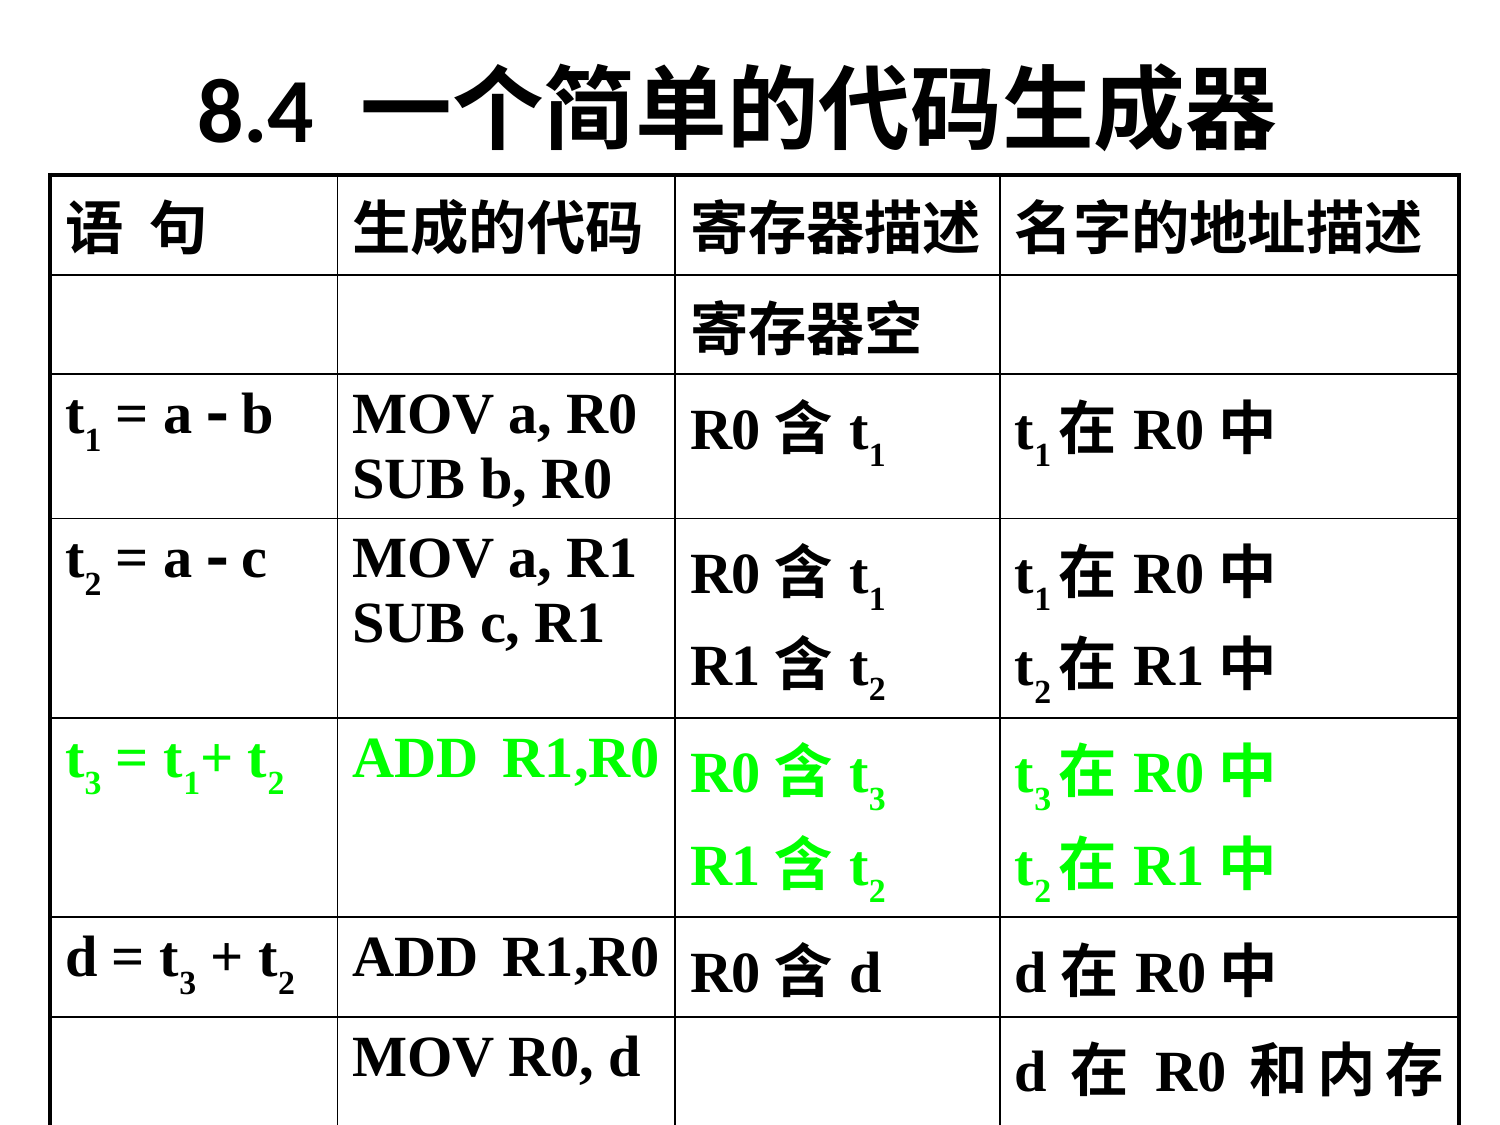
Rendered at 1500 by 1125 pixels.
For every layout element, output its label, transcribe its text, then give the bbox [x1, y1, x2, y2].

table_cell d在R0中 [1001, 918, 1457, 1016]
table_cell R0含t1 [676, 375, 999, 518]
table_cell t3在R0中 t2在R1中 [1001, 719, 1457, 916]
table_cell R0含d [676, 918, 999, 1016]
table_cell R0含t3 R1含t2 [676, 719, 999, 916]
table_cell t1在R0中 [1001, 375, 1457, 518]
table_cell MOV a, R1 SUB c, R1 [338, 519, 674, 717]
table_cell t1 = a  b [52, 375, 337, 518]
table_cell MOV R0, d [338, 1018, 674, 1125]
table_cell [676, 1018, 999, 1125]
table_cell [1001, 276, 1457, 373]
table_cell R0含t1 R1含t2 [676, 519, 999, 717]
table_cell d在R0和内存中 [1001, 1018, 1457, 1125]
table_header 寄存器描述 [676, 177, 999, 274]
table_header 生成的代码 [338, 177, 674, 274]
table_cell t3 = t1+ t2 [52, 719, 337, 916]
table_cell ADD R1,R0 [338, 719, 674, 916]
table_cell 寄存器空 [676, 276, 999, 373]
table_cell ADD R1,R0 [338, 918, 674, 1016]
table_header 语 句 [52, 177, 337, 274]
table_cell d = t3 + t2 [52, 918, 337, 1016]
title 8.4 一个简单的代码生成器 [62, 37, 1413, 173]
table_cell [52, 1018, 337, 1125]
table_header 名字的地址描述 [1001, 177, 1457, 274]
table_cell MOV a, R0 SUB b, R0 [338, 375, 674, 518]
table_cell t1在R0中 t2在R1中 [1001, 519, 1457, 717]
table_cell [52, 276, 337, 373]
table_cell t2 = a  c [52, 519, 337, 717]
table_cell [338, 276, 674, 373]
